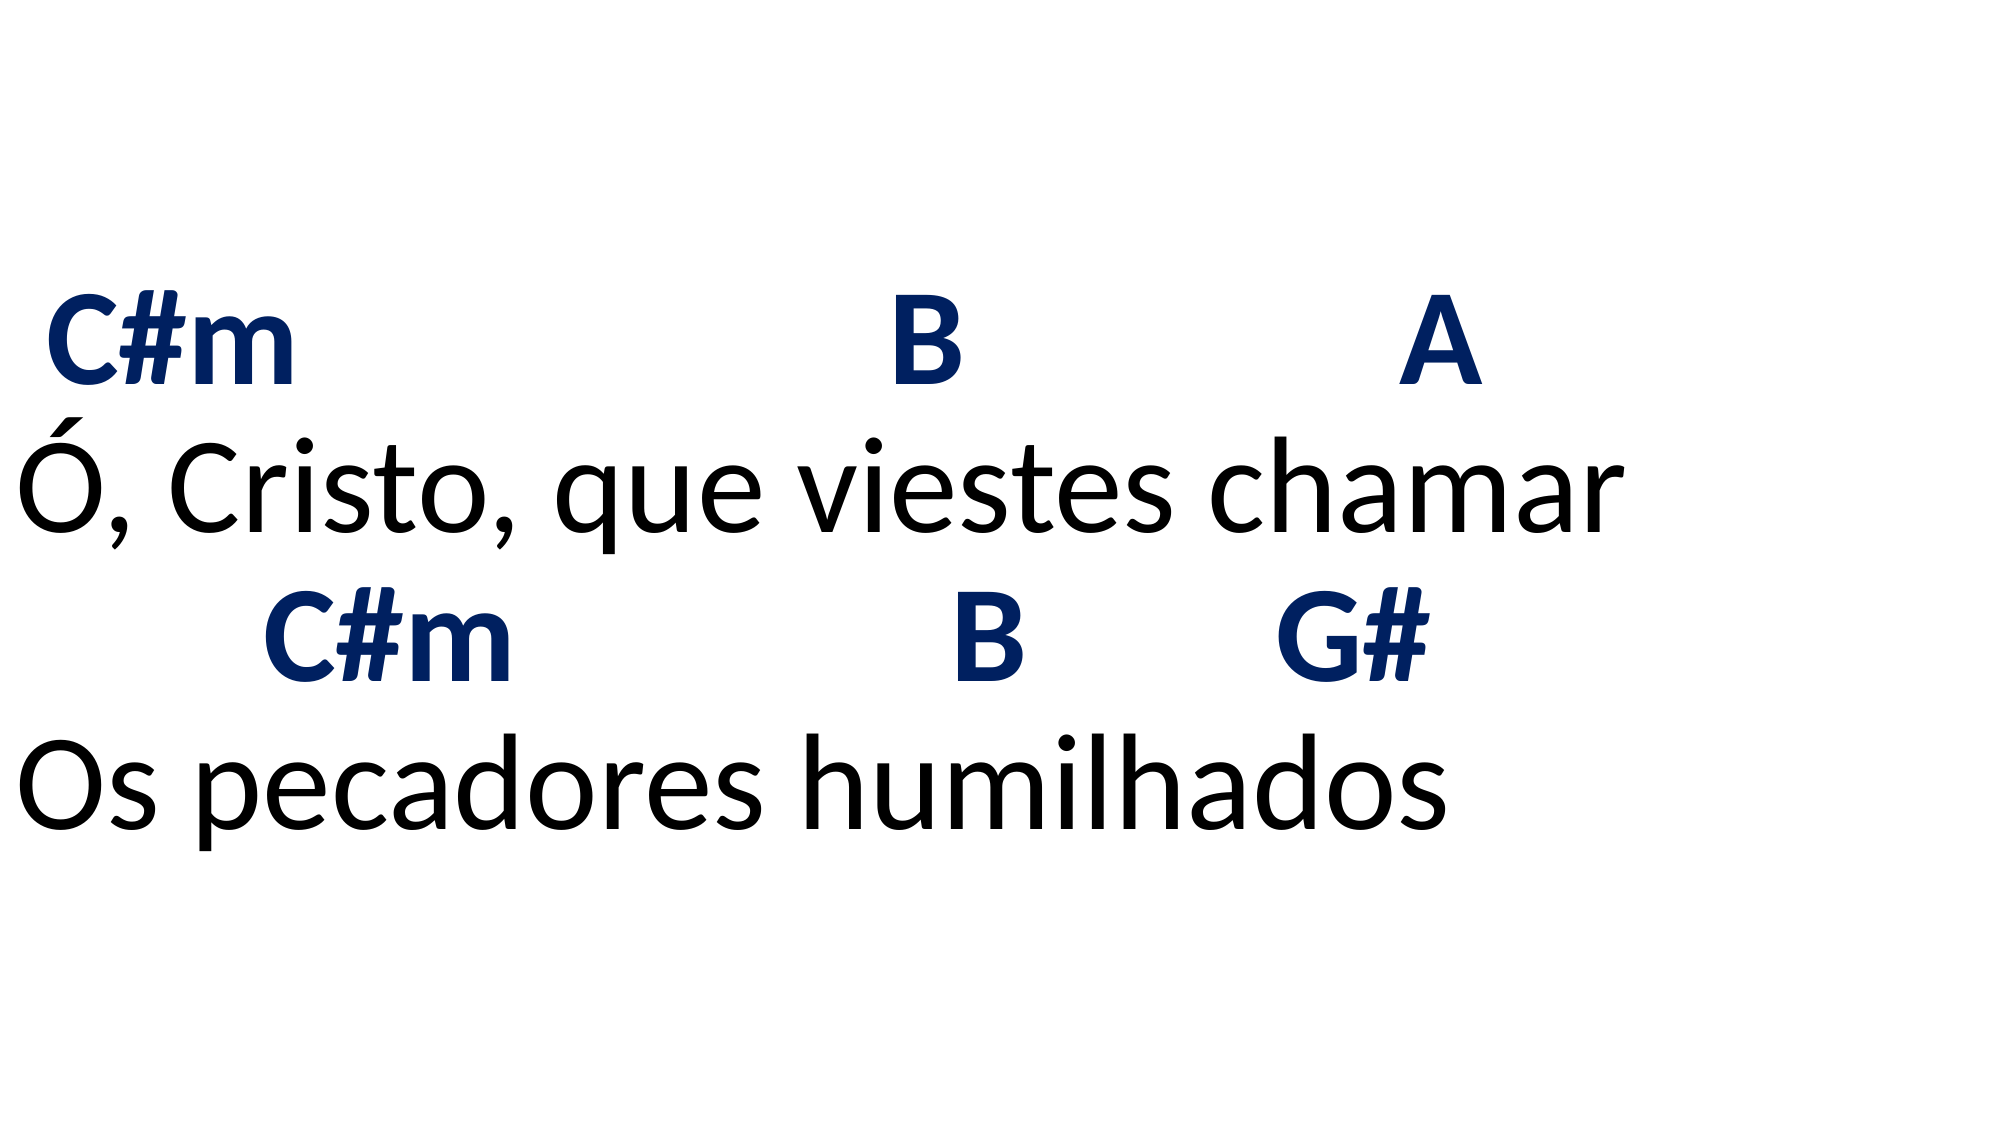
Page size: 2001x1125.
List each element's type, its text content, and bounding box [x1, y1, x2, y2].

title C#m B A Ó, Cristo, que viestes chamar C#m B G# Os pecadores humilhados [0, 0, 2000, 1125]
